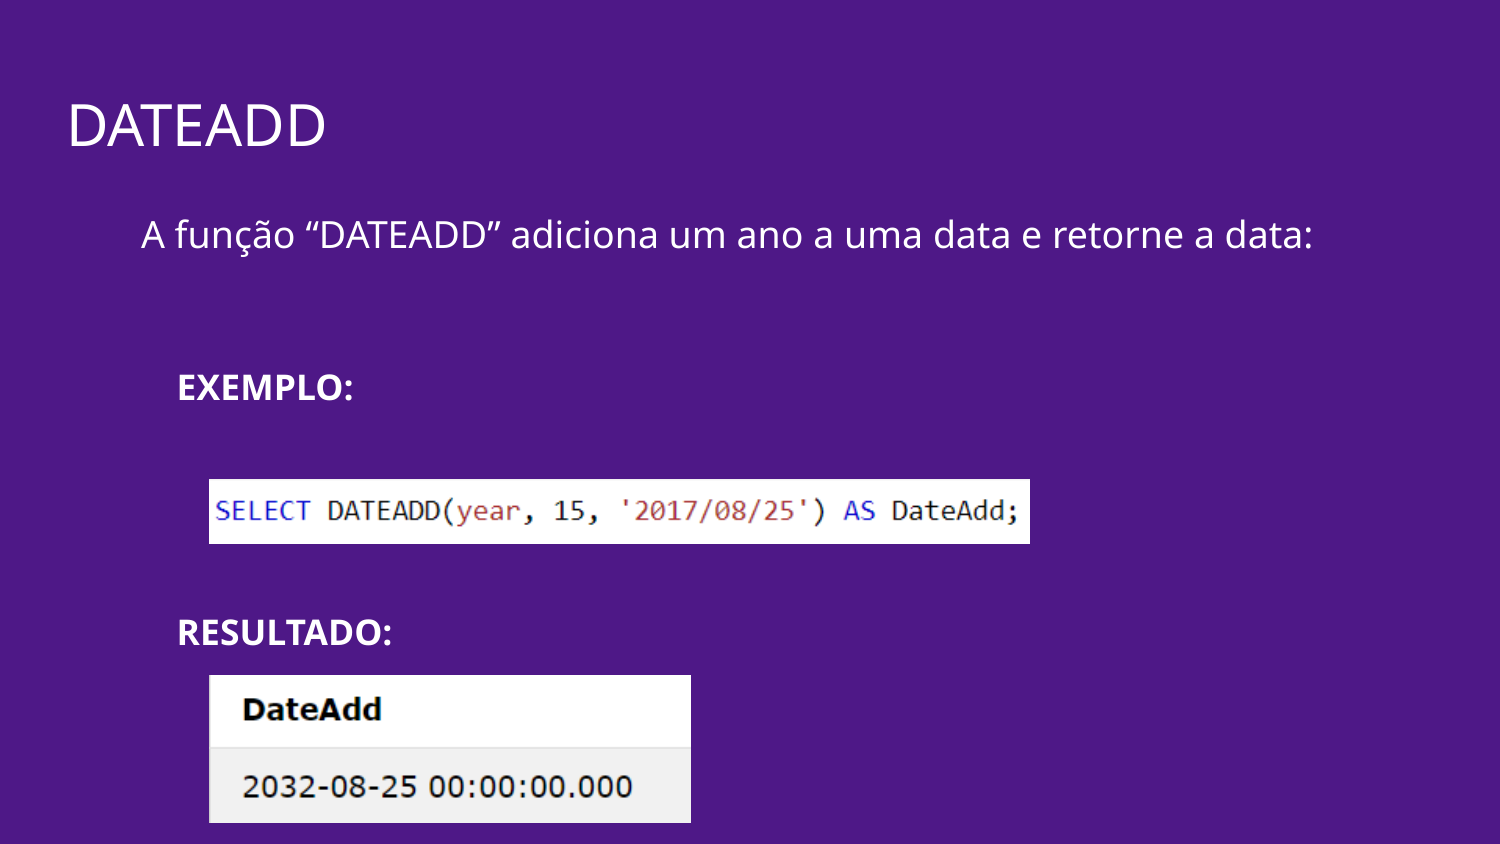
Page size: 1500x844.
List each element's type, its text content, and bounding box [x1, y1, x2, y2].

picture [209, 479, 1030, 545]
title DATEADD [51, 72, 1449, 167]
picture [209, 675, 691, 823]
text_box EXEMPLO: RESULTADO: [86, 298, 1500, 844]
list A função “DATEADD” adiciona um ano a uma data e retorne a data: [51, 189, 1449, 750]
